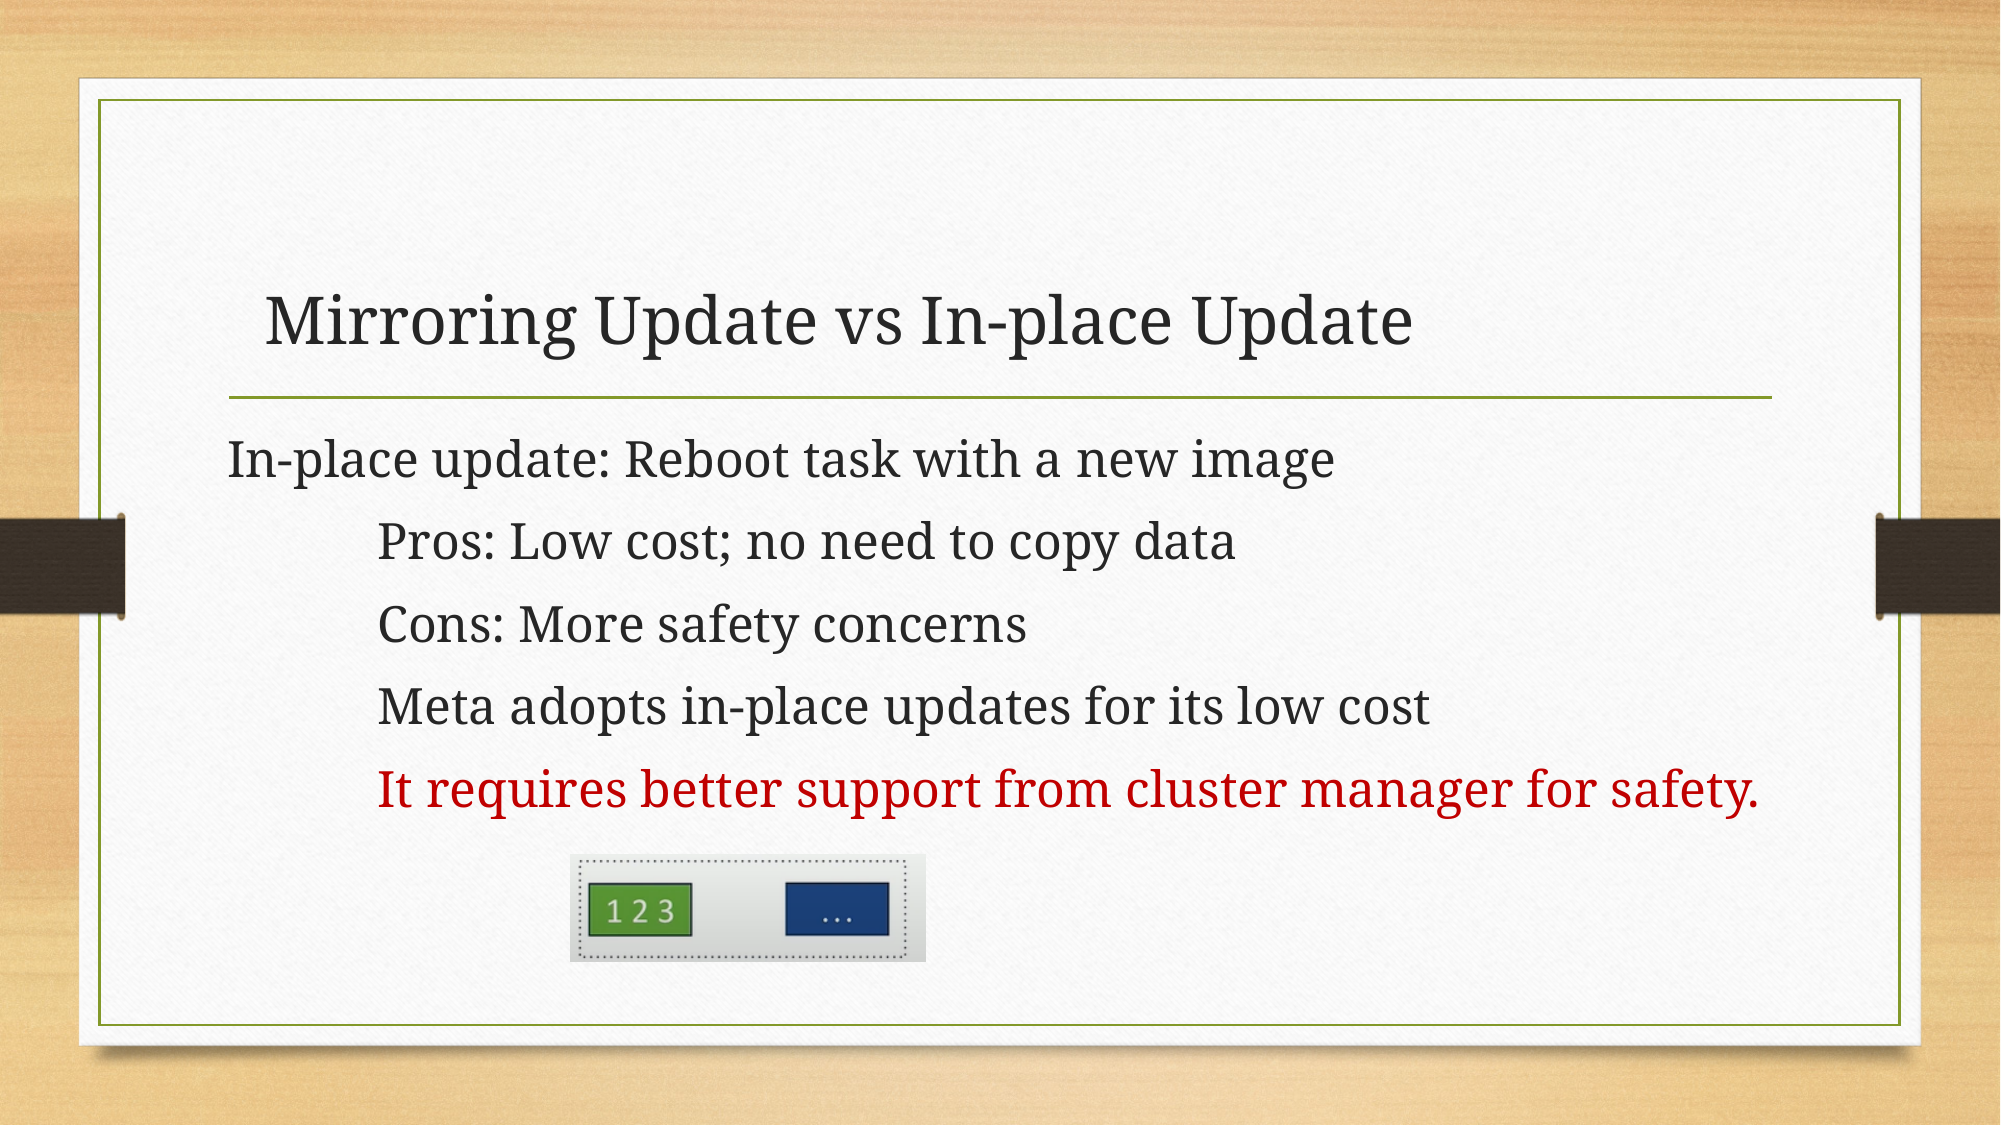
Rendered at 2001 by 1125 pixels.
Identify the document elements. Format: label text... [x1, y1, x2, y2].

picture [0, 0, 2001, 1125]
list In-place update: Reboot task with a new image Pros: Low cost; no need to copy data Cons: More safety concerns Meta adopts in-place updates for its low cost It requires better support from cluster manager for safety. [212, 419, 1788, 964]
title Mirroring Update vs In-place Update [212, 270, 1469, 366]
